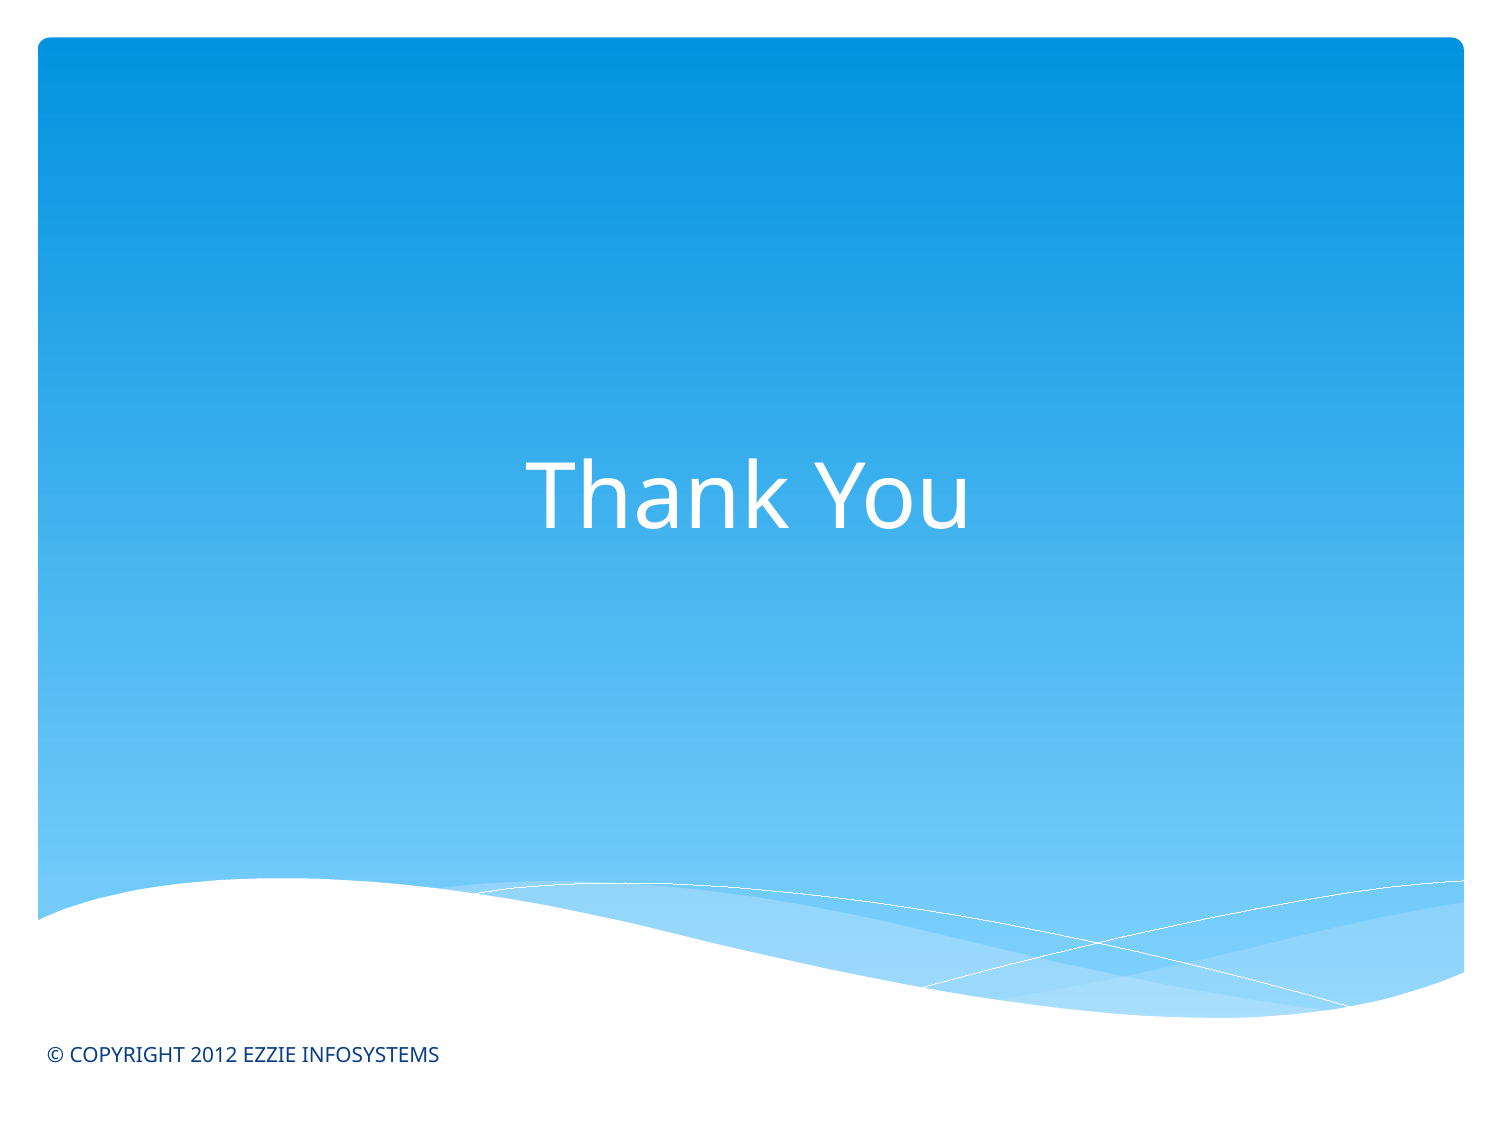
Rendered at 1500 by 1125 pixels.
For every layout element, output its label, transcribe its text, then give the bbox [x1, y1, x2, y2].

title Thank You [112, 262, 1388, 555]
footer © COPYRIGHT 2012 EZZIE INFOSYSTEMS [31, 1025, 653, 1086]
